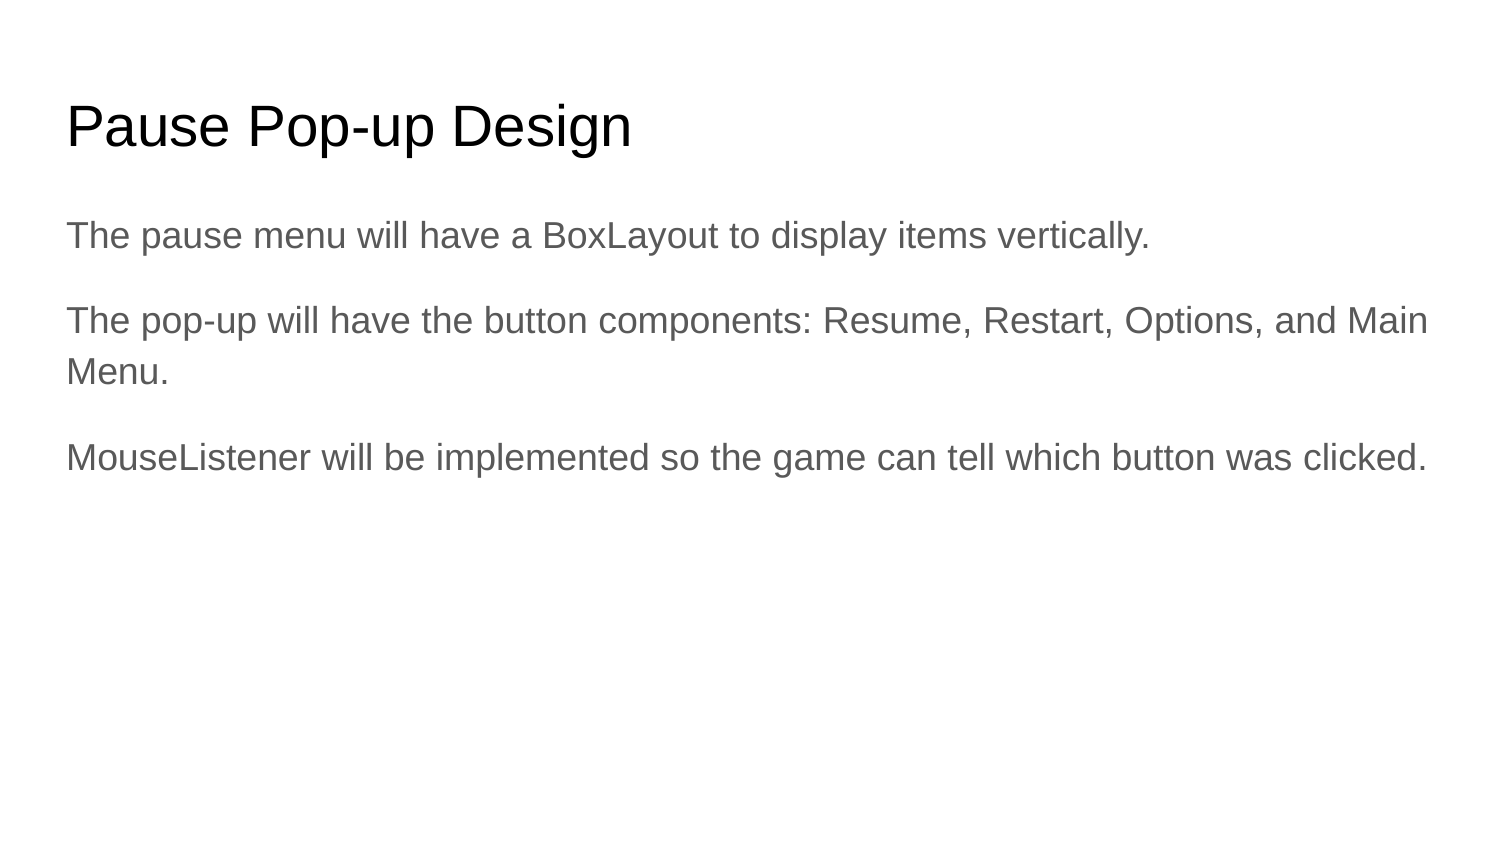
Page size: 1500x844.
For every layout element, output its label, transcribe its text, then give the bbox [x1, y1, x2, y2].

title Pause Pop-up Design [51, 72, 1449, 167]
list The pause menu will have a BoxLayout to display items vertically. The pop-up will have the button components: Resume, Restart, Options, and Main Menu. MouseListener will be implemented so the game can tell which button was clicked. [51, 189, 1449, 750]
